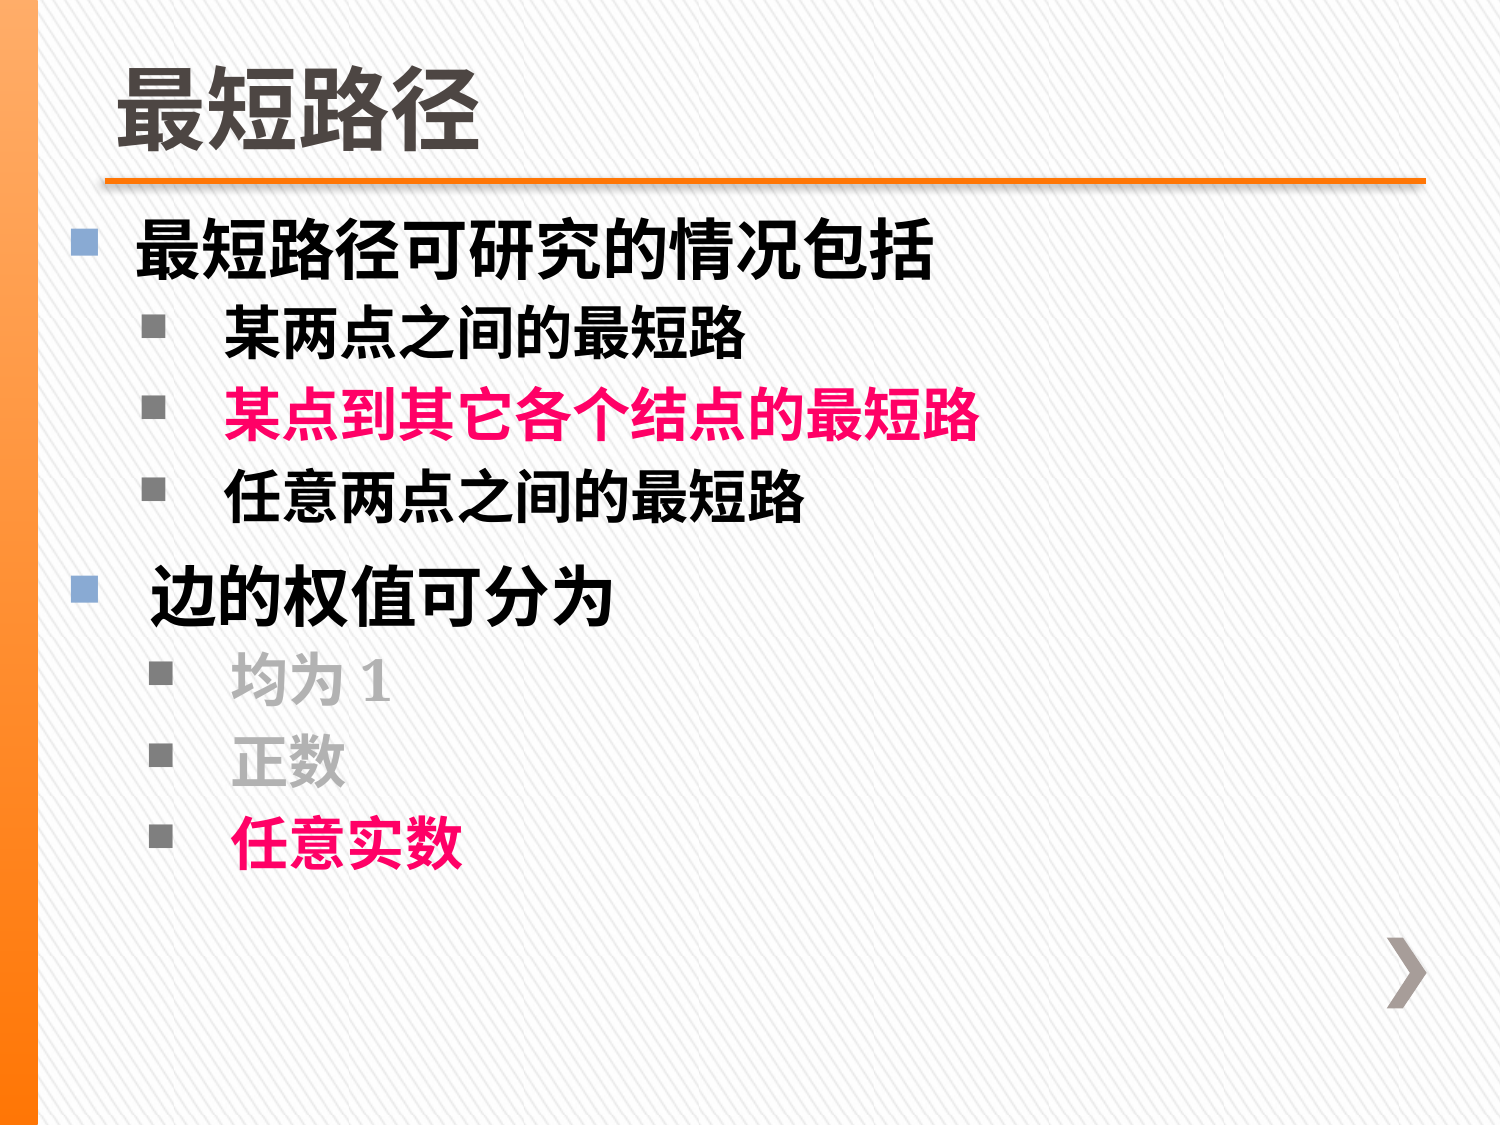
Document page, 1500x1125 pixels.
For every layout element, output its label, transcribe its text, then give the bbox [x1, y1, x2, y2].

text_box 某两点之间的最短路 某点到其它各个结点的最短路 任意两点之间的最短路 [48, 289, 1437, 538]
text_box 5 [0, 281, 37, 285]
text_box 最短路径可研究的情况包括 [53, 200, 1500, 296]
title 最短路径 [99, 0, 1422, 170]
text_box 边的权值可分为 [53, 547, 1500, 643]
text_box 均为1 正数 任意实数 [55, 643, 1444, 885]
